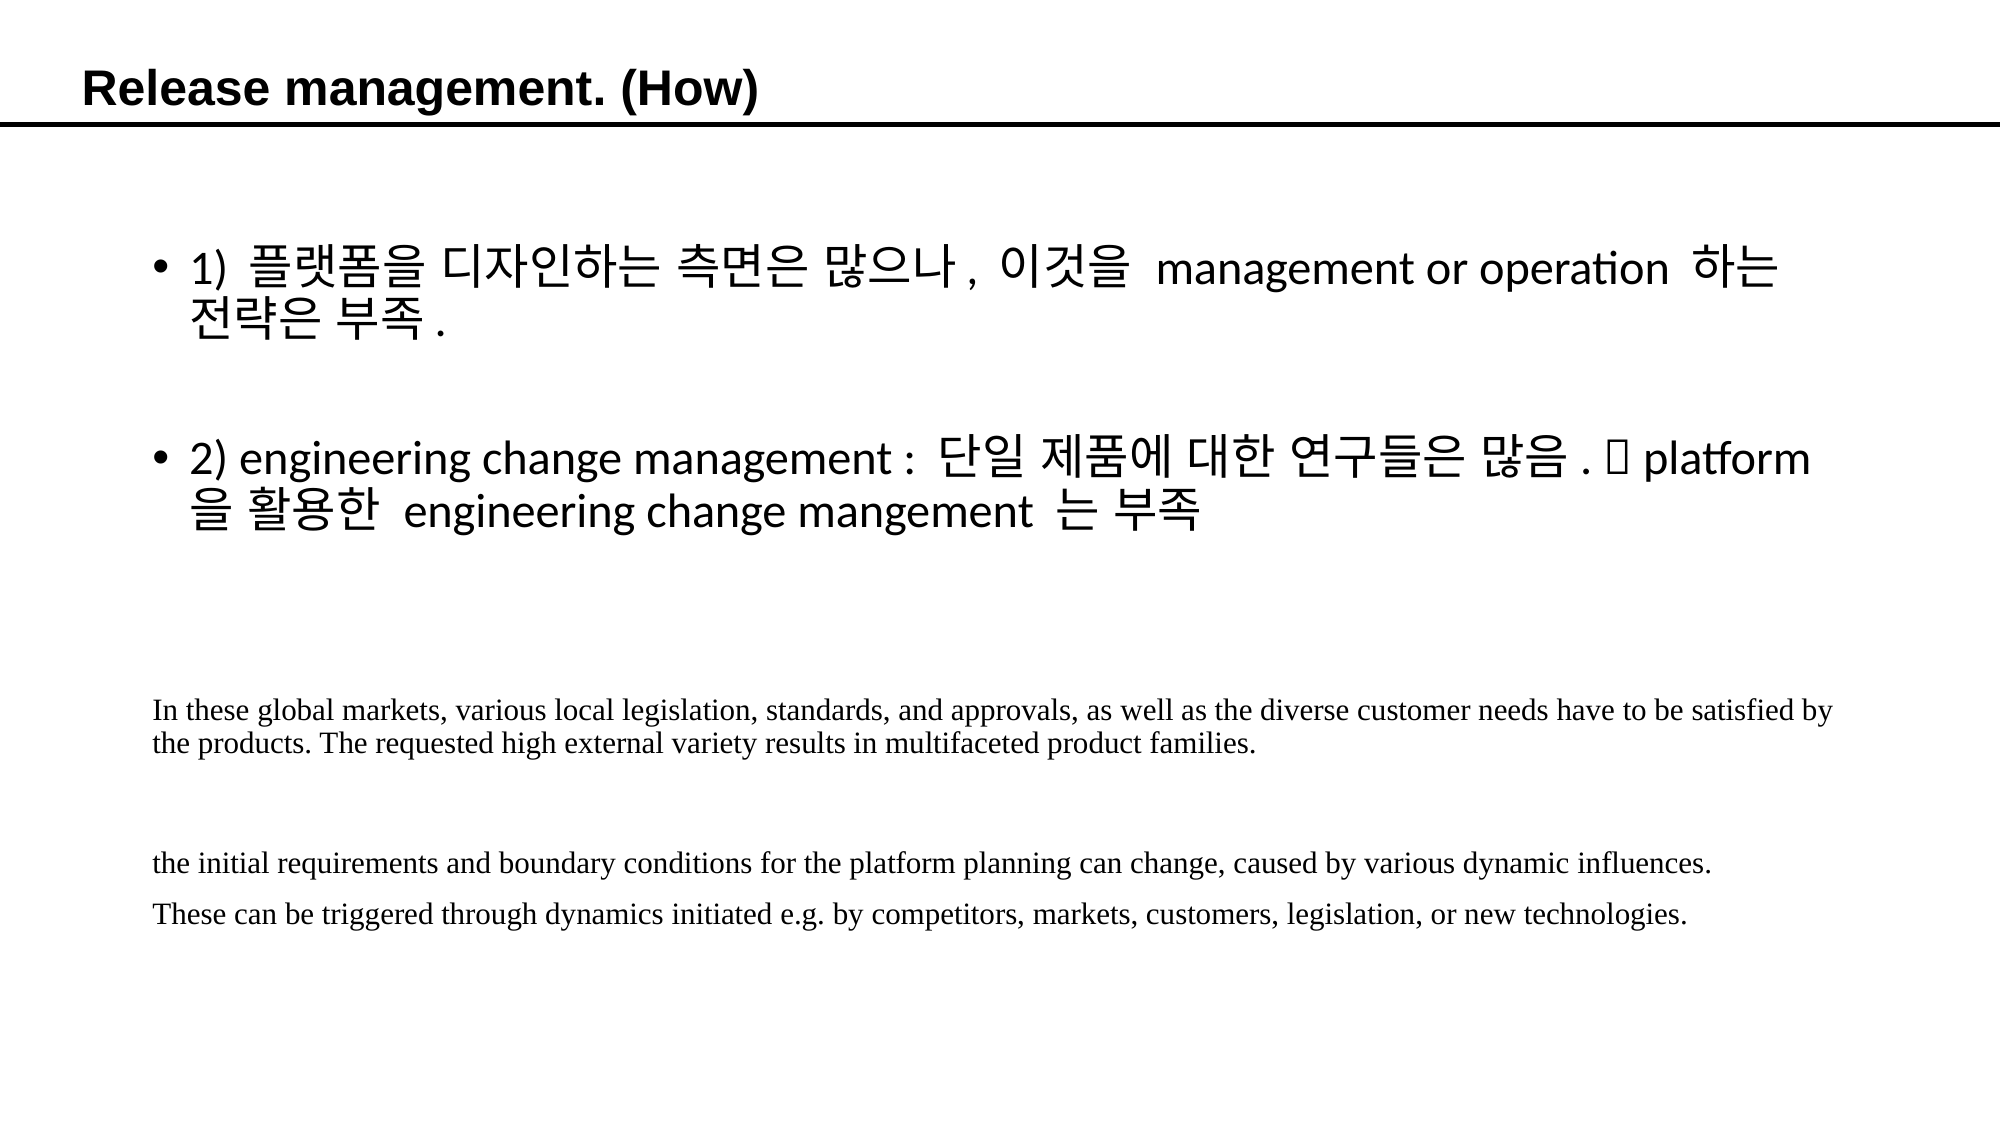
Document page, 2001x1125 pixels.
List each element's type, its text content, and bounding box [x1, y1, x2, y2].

list 1) 플랫폼을 디자인하는 측면은 많으나, 이것을 management or operation 하는 전략은 부족. 2) engineering change management : 단일 제품에 대한 연구들은 많음.  platform 을 활용한 engineering change mangement 는 부족 In these global markets, various local legislation, standards, and approvals, as well as the diverse customer needs have to be satisfied by the products. The requested high external variety results in multifaceted product families. the initial requirements and boundary conditions for the platform planning can change, caused by various dynamic influences. These can be triggered through dynamics initiated e.g. by competitors, markets, customers, legislation, or new technologies. [137, 235, 1863, 949]
text_box Release management. (How) [66, 36, 1208, 105]
